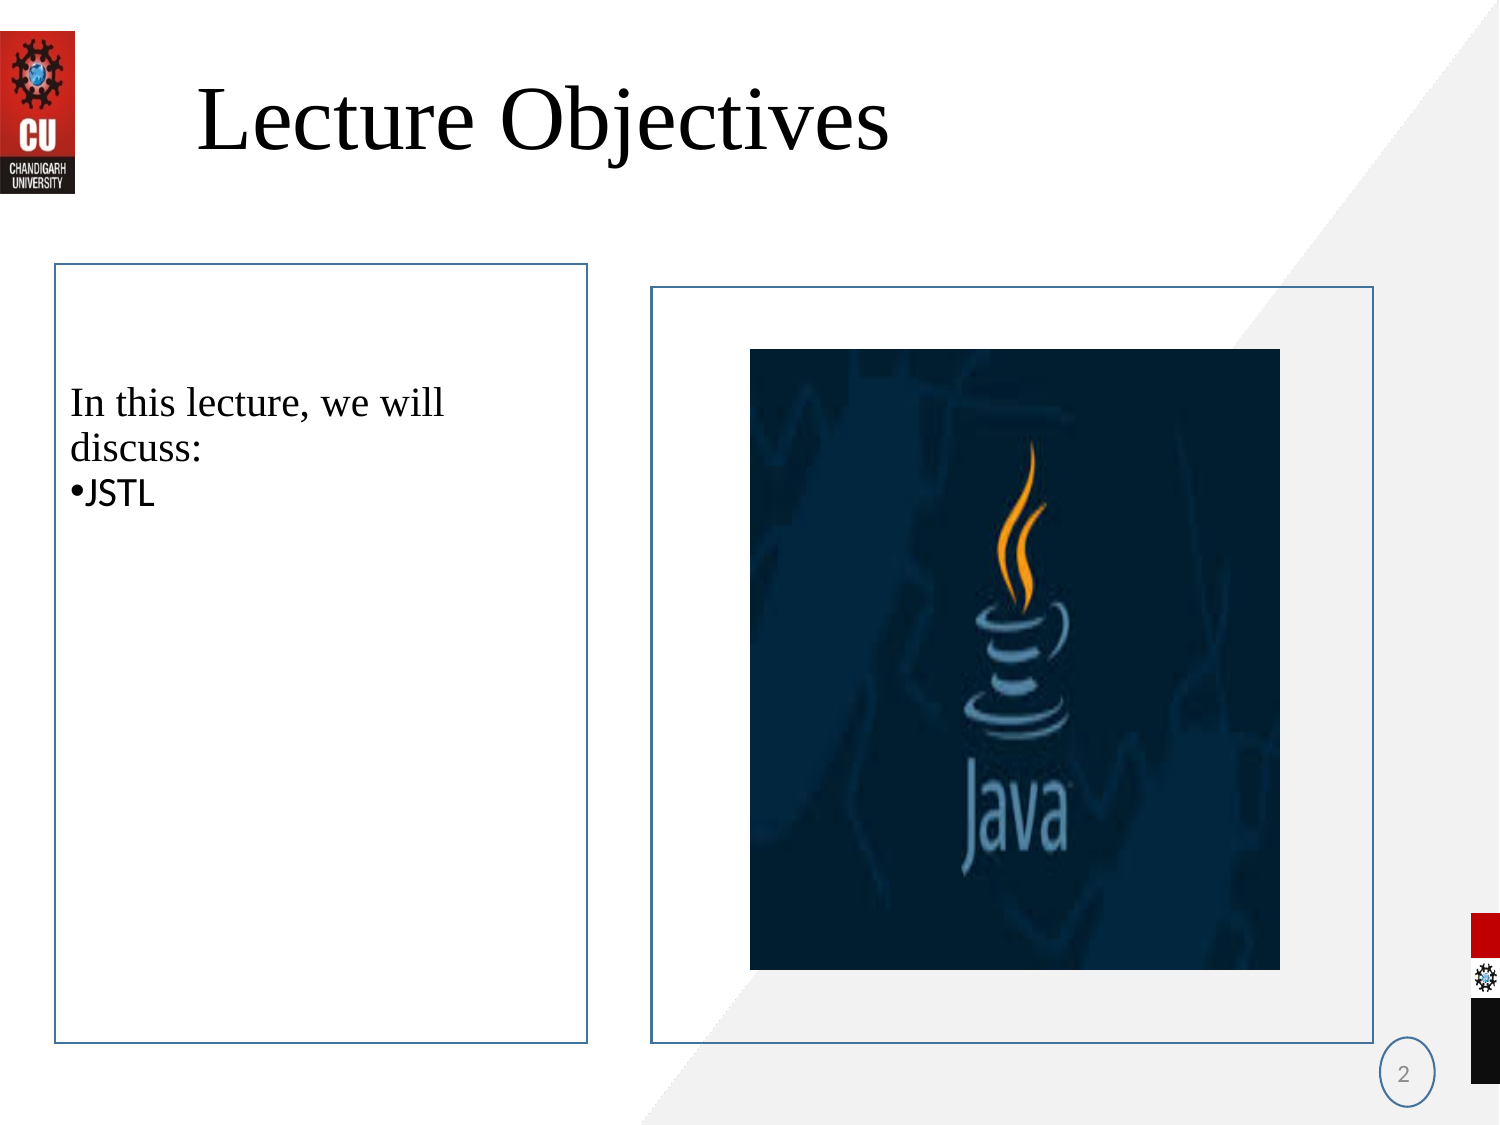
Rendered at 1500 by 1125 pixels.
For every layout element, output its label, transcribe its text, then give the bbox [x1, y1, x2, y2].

text_box [1378, 1036, 1436, 1108]
text_box [650, 286, 1374, 1044]
picture [0, 0, 1500, 1125]
title Lecture Objectives [174, 13, 914, 217]
slide_number 2 [1087, 1042, 1391, 1103]
text_box [54, 263, 588, 1044]
